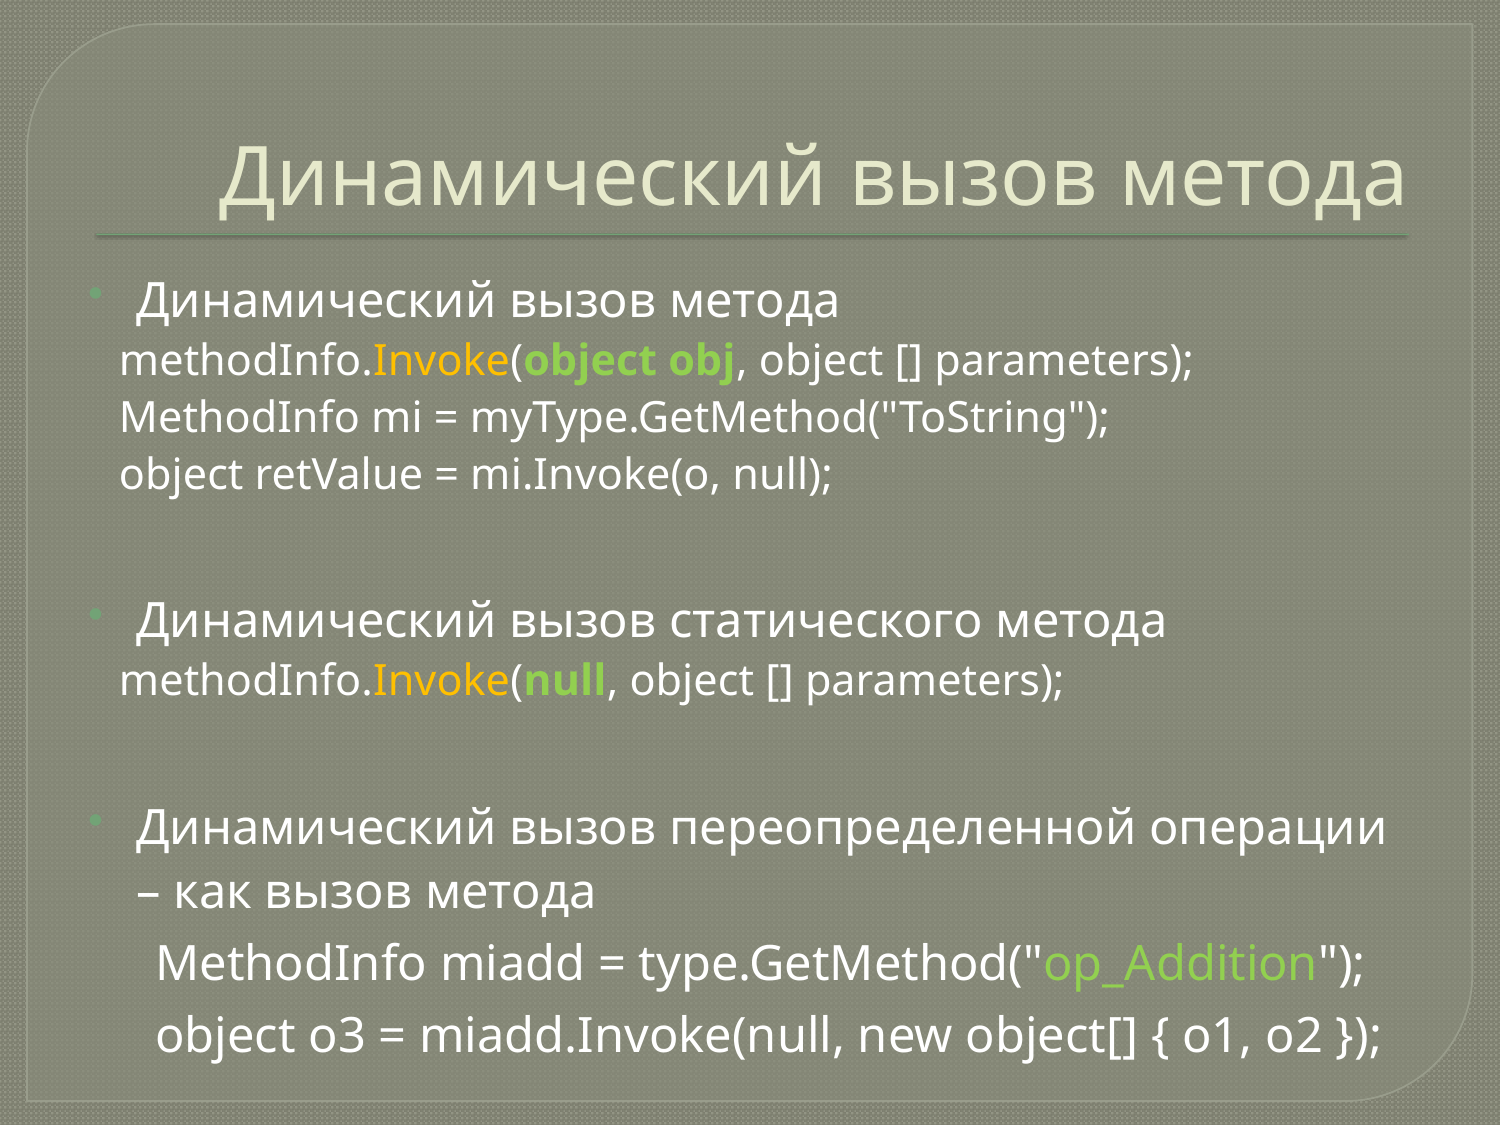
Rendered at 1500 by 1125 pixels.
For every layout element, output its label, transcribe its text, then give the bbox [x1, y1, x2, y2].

list Динамический вызов метода methodInfo.Invoke(object obj, object [] parameters); MethodInfo mi = myType.GetMethod("ToString"); object retValue = mi.Invoke(o, null); Динамический вызов статического метода methodInfo.Invoke(null, object [] parameters); Динамический вызов переопределенной операции – как вызов метода MethodInfo miadd = type.GetMethod("op_Addition"); object o3 = miadd.Invoke(null, new object[] { o1, o2 }); [75, 255, 1425, 1083]
title Динамический вызов метода [75, 41, 1425, 230]
